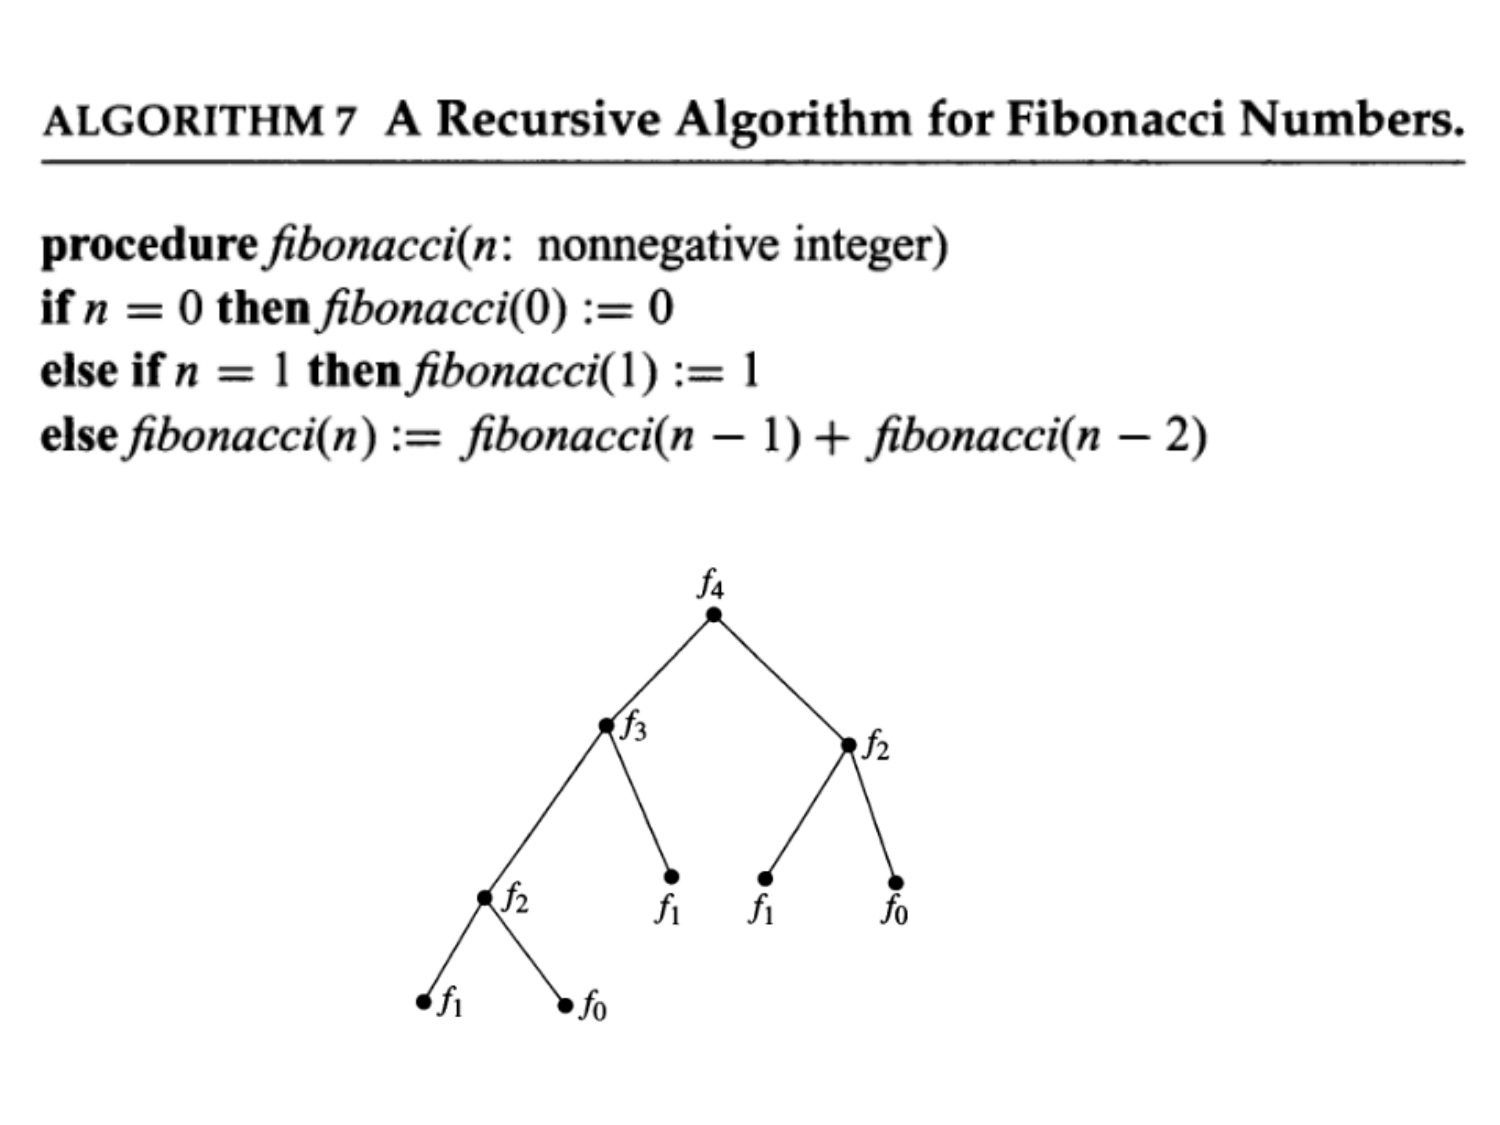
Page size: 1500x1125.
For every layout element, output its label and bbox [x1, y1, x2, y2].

picture [359, 538, 961, 1040]
picture [22, 85, 1478, 483]
